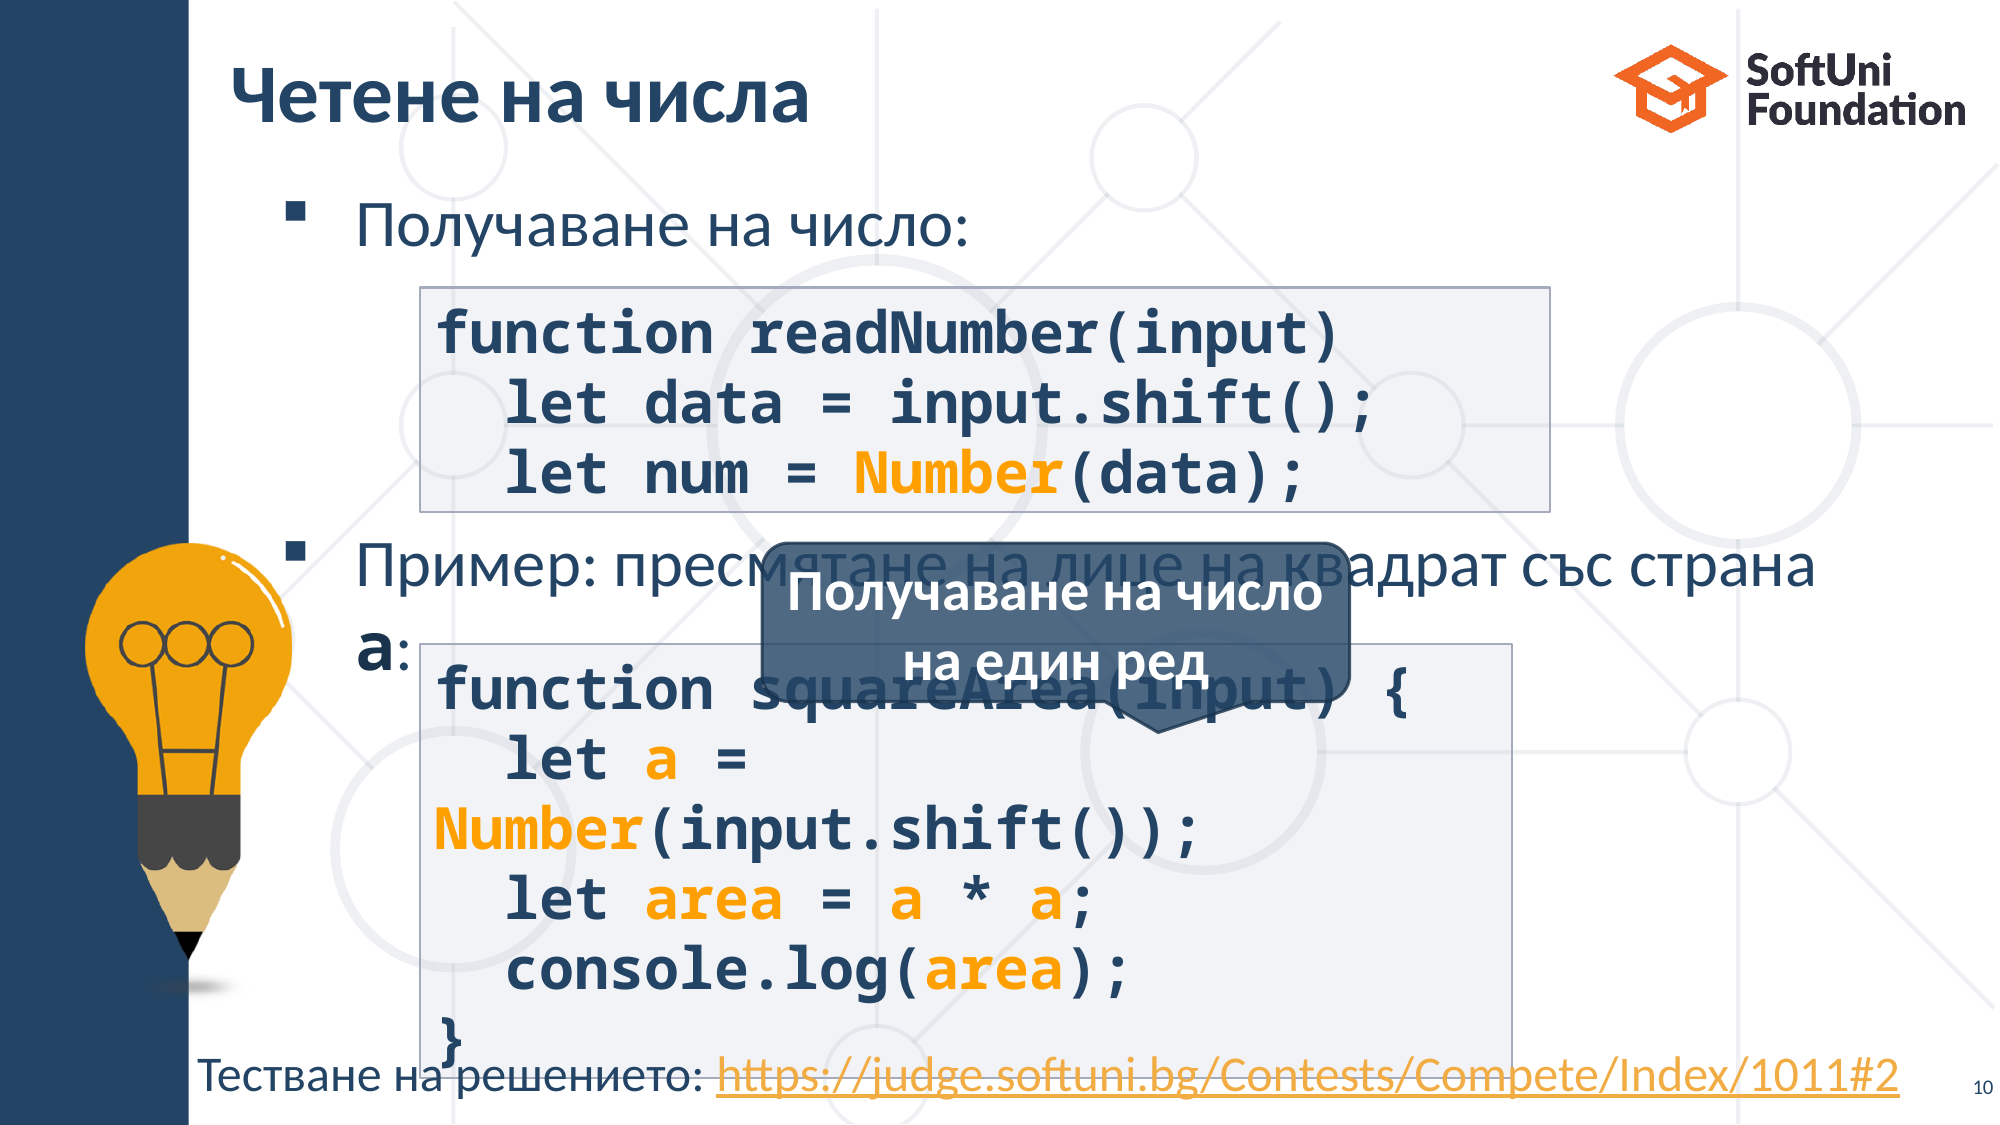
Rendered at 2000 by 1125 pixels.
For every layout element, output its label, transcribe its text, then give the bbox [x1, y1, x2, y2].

picture [1613, 44, 1965, 133]
title Четене на числа [212, 16, 1591, 162]
list Получаване на число: Пример: пресмятане на лице на квадрат със страна а: [262, 170, 1909, 1033]
text_box function squareArea(input) { let a = Number(input.shift()); let area = a * a; console.log(area); } [419, 643, 1513, 1033]
text_box Тестване на решението: https://judge.softuni.bg/Contests/Compete/Index/1011#2 [179, 1033, 1930, 1109]
slide_number 10 [1930, 1070, 2000, 1103]
text_box function readNumber(input) let data = input.shift(); let num = Number(data); [419, 287, 1550, 513]
picture [85, 543, 262, 1003]
text_box Получаване на число на един ред [760, 540, 1352, 735]
